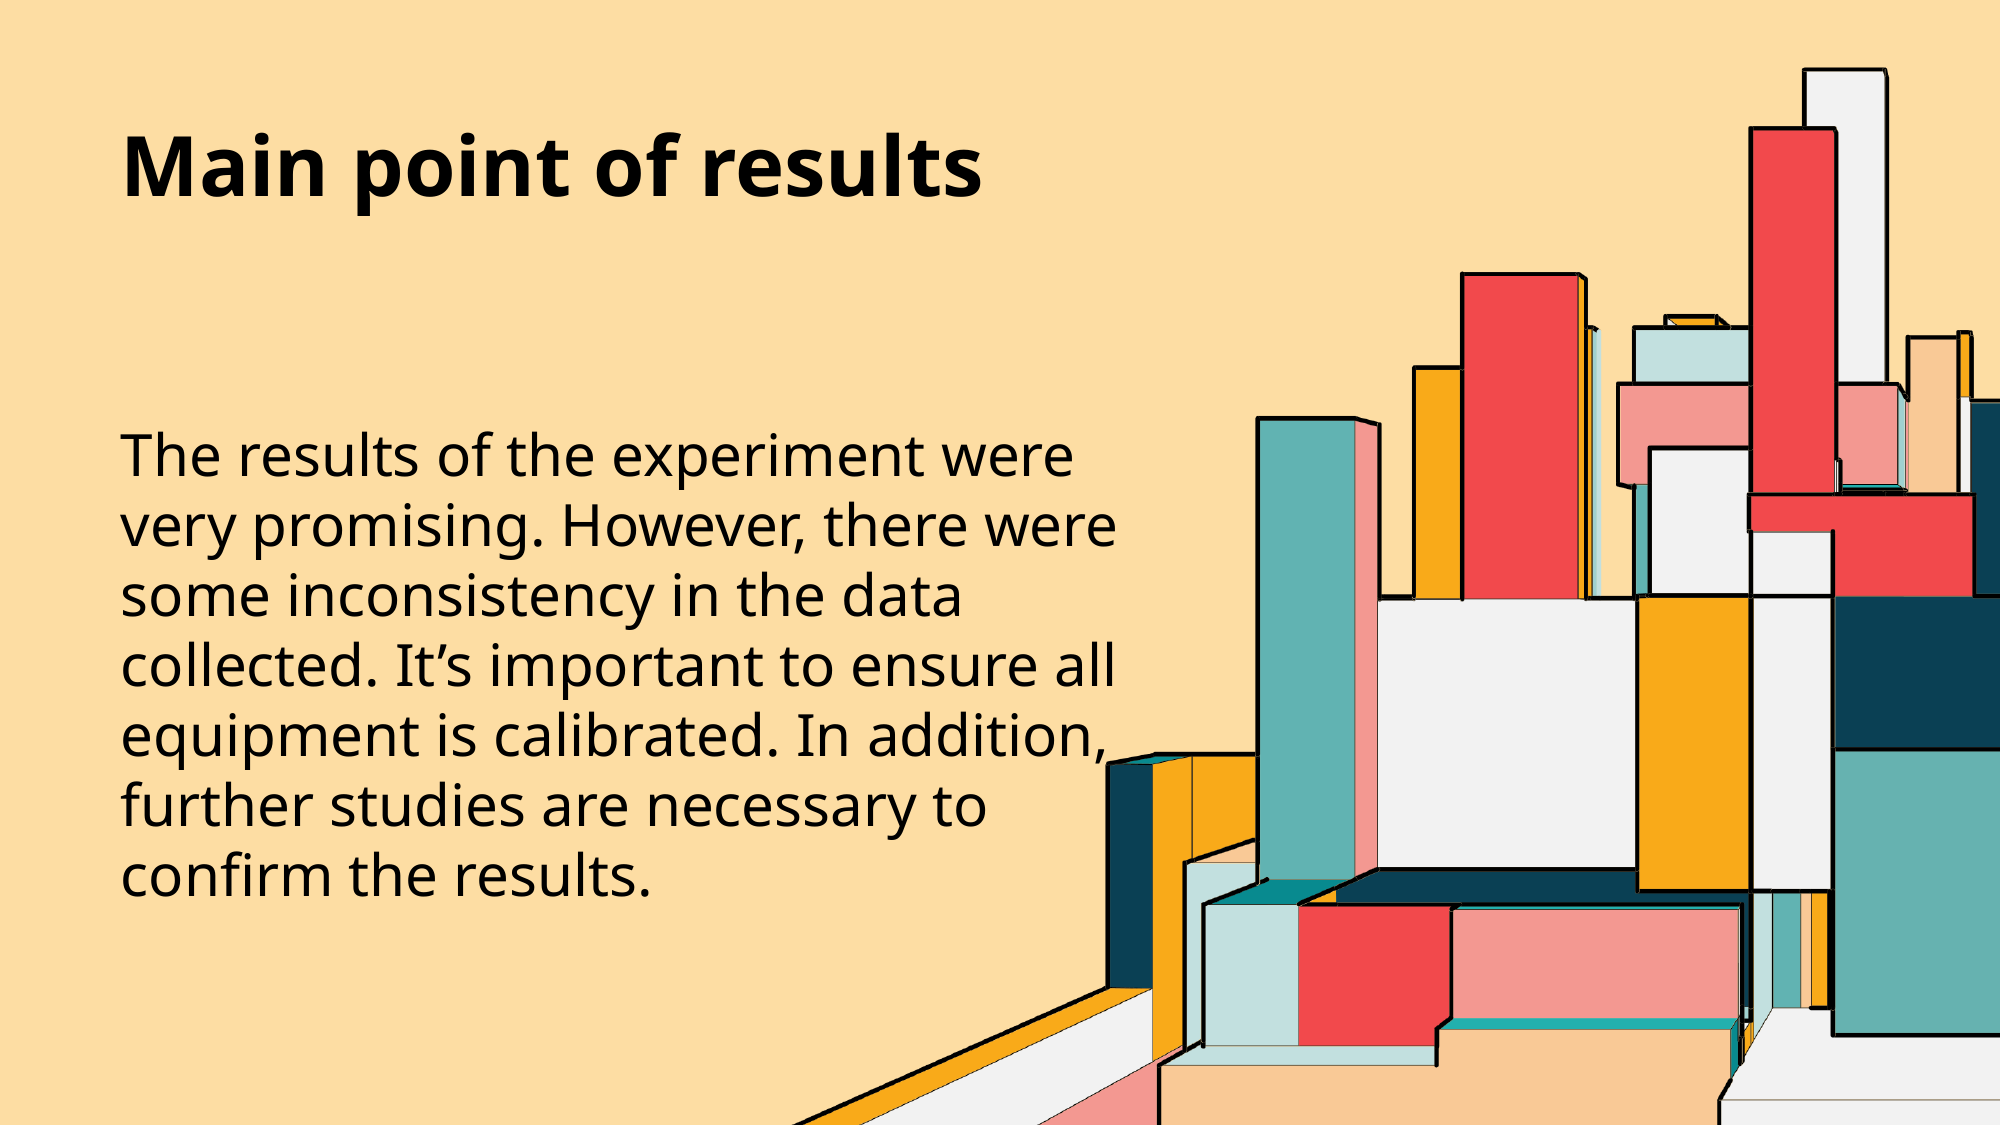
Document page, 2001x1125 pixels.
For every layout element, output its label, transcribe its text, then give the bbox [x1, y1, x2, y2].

text_box The results of the experiment were very promising. However, there were some inconsistency in the data collected. It’s important to ensure all equipment is calibrated. In addition, further studies are necessary to confirm the results. [106, 411, 1144, 916]
text_box Main point of results [106, 106, 1449, 221]
picture [734, 66, 2000, 1125]
